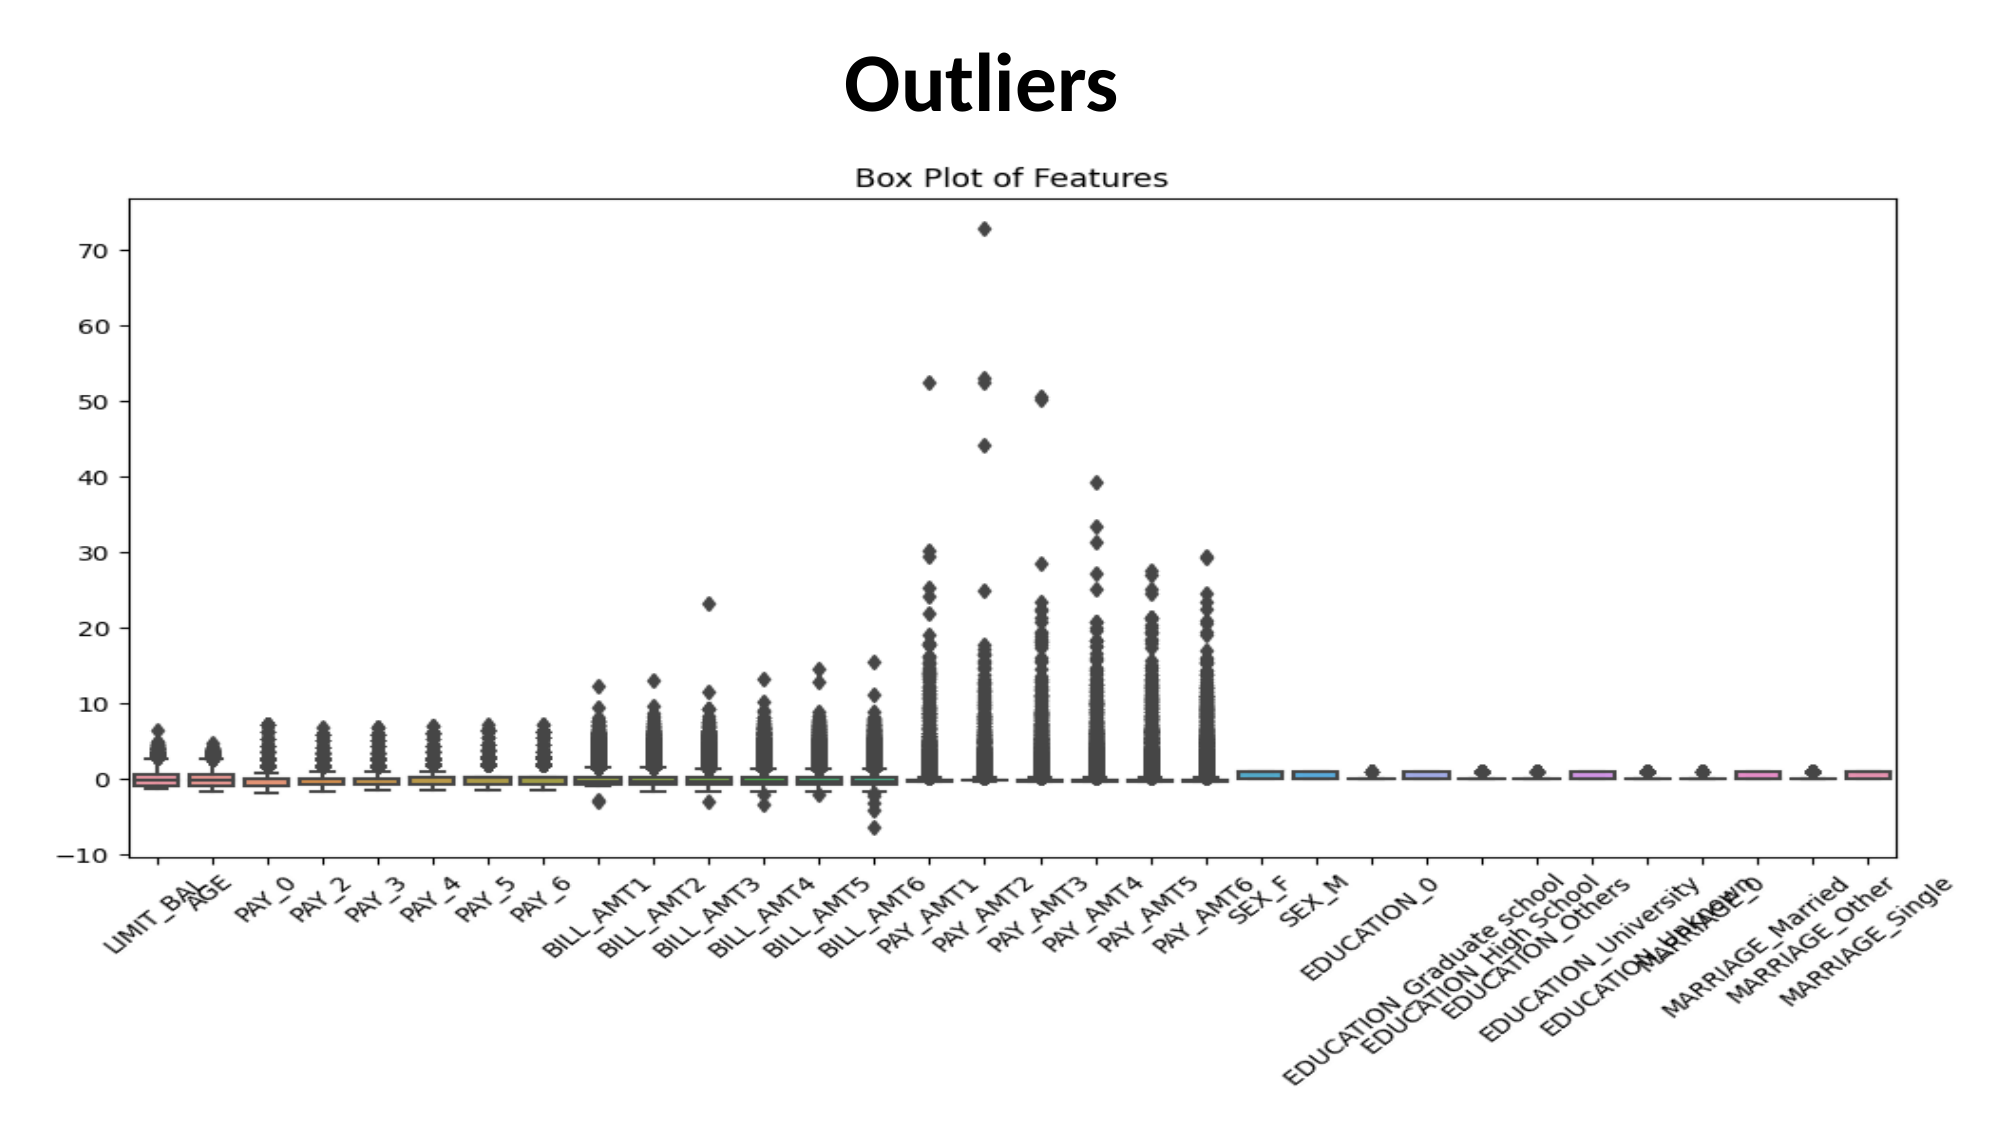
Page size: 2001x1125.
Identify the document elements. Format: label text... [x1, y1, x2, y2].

picture [36, 153, 1978, 1104]
text_box Outliers [591, 20, 1406, 136]
